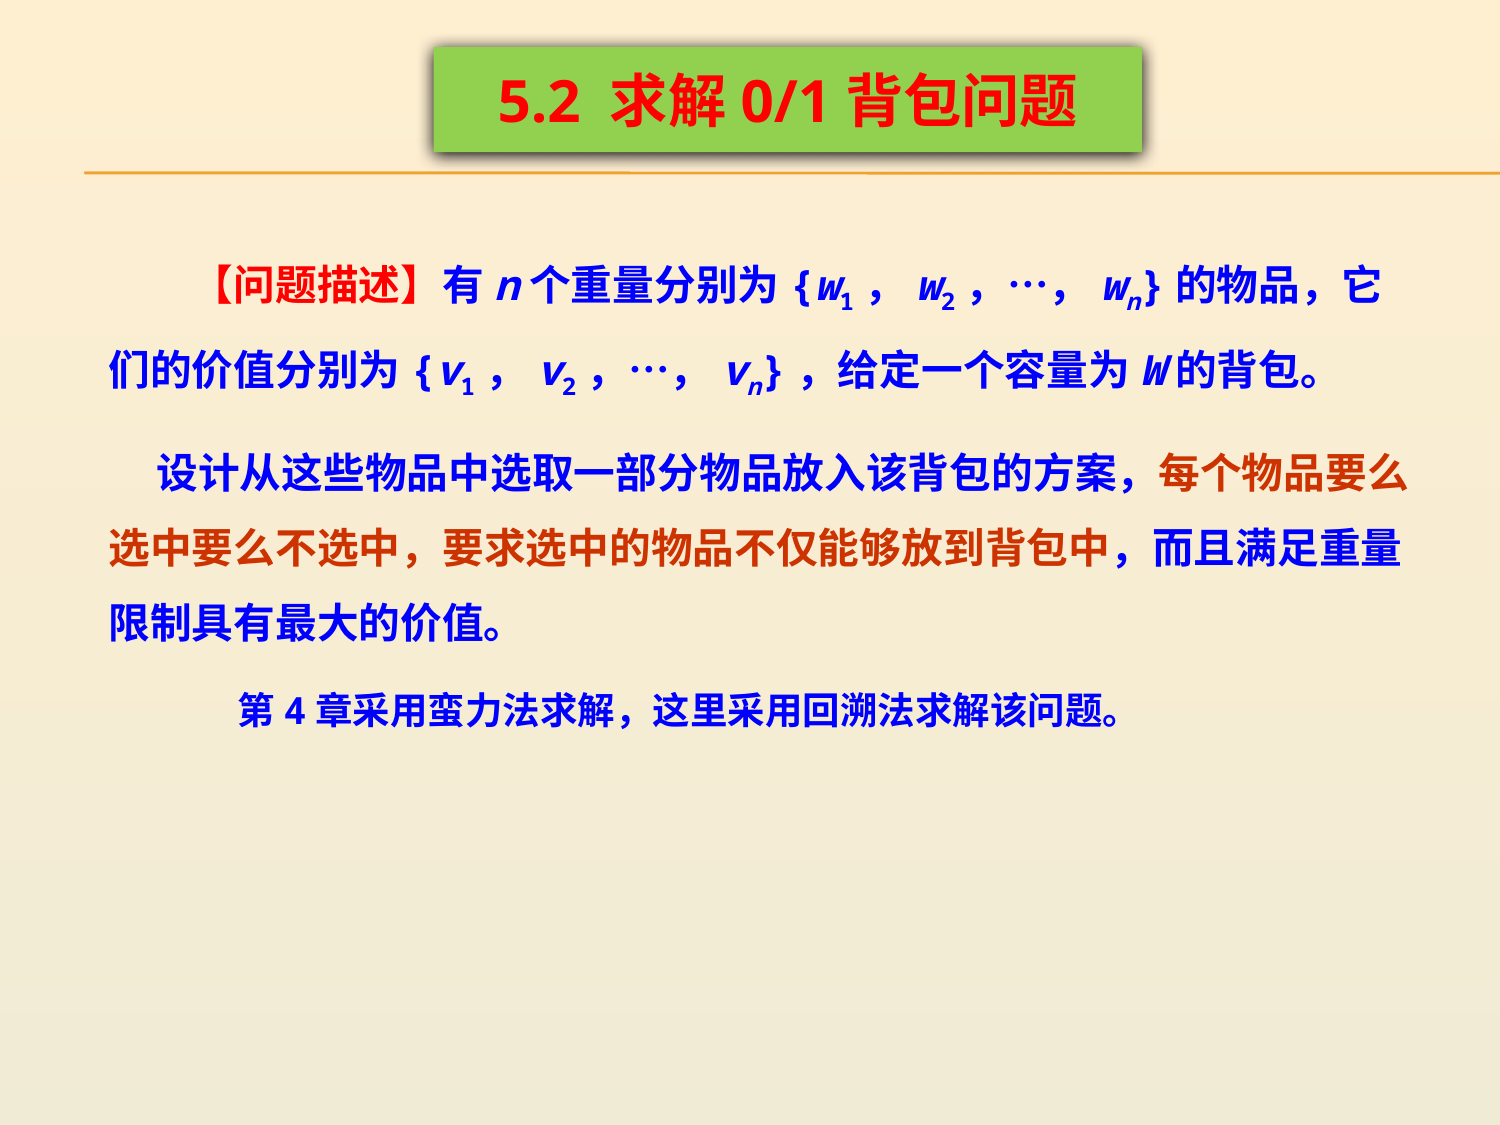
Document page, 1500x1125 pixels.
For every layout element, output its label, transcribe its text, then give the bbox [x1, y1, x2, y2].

text_box 5.2 求解0/1背包问题 [433, 46, 1143, 153]
text_box 【问题描述】有n个重量分别为{w1，w2，…，wn}的物品，它们的价值分别为{v1，v2，…，vn}，给定一个容量为W的背包。 设计从这些物品中选取一部分物品放入该背包的方案，每个物品要么选中要么不选中，要求选中的物品不仅能够放到背包中，而且满足重量限制具有最大的价值。 [93, 222, 1429, 654]
text_box 第4章采用蛮力法求解，这里采用回溯法求解该问题。 [222, 679, 1172, 740]
